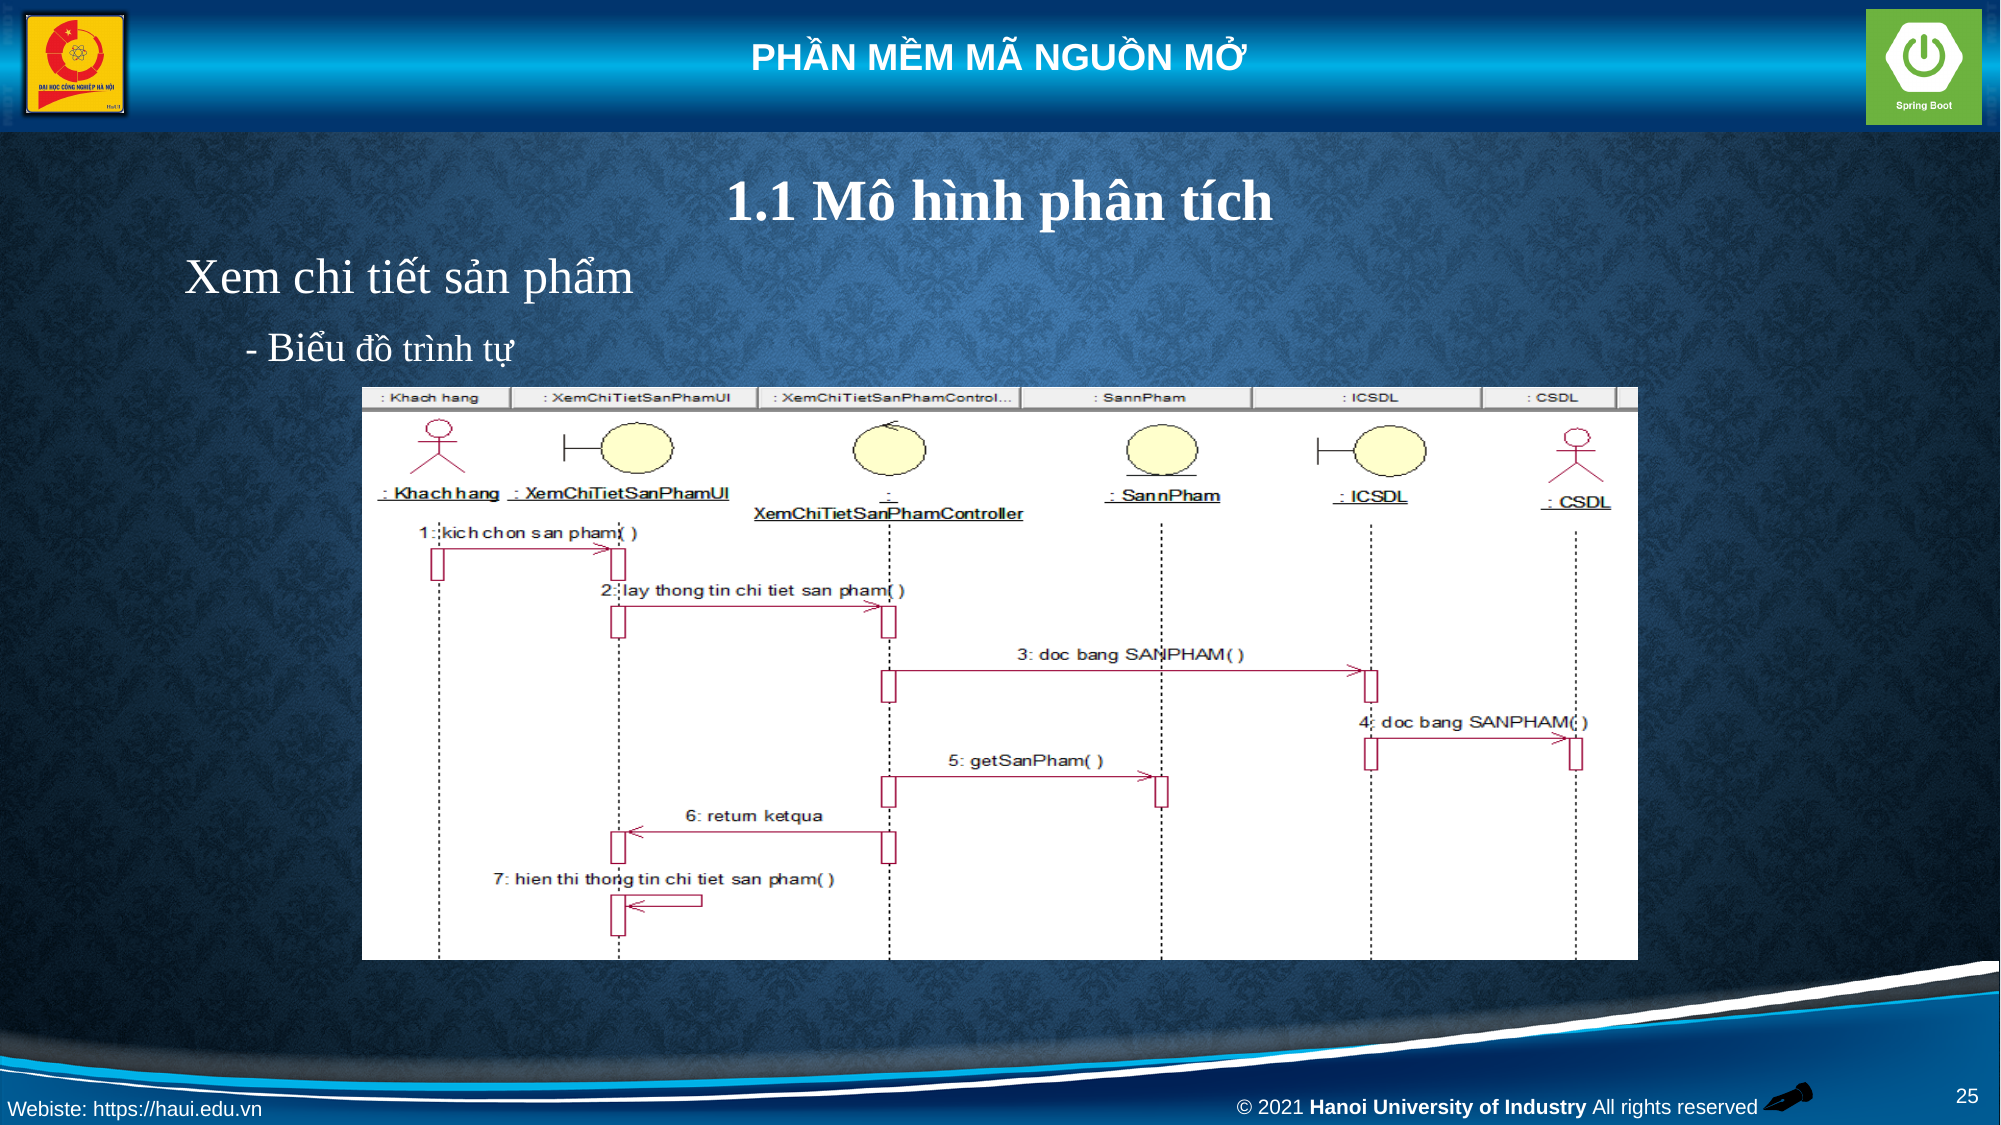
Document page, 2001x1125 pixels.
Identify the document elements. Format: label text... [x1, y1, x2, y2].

text_box Xem chi tiết sản phẩm [169, 236, 1096, 312]
picture [26, 15, 124, 113]
text_box - Biểu đồ trình tự [230, 312, 587, 423]
text_box 1.1 Mô hình phân tích [710, 155, 1290, 240]
picture [0, 0, 2001, 1125]
